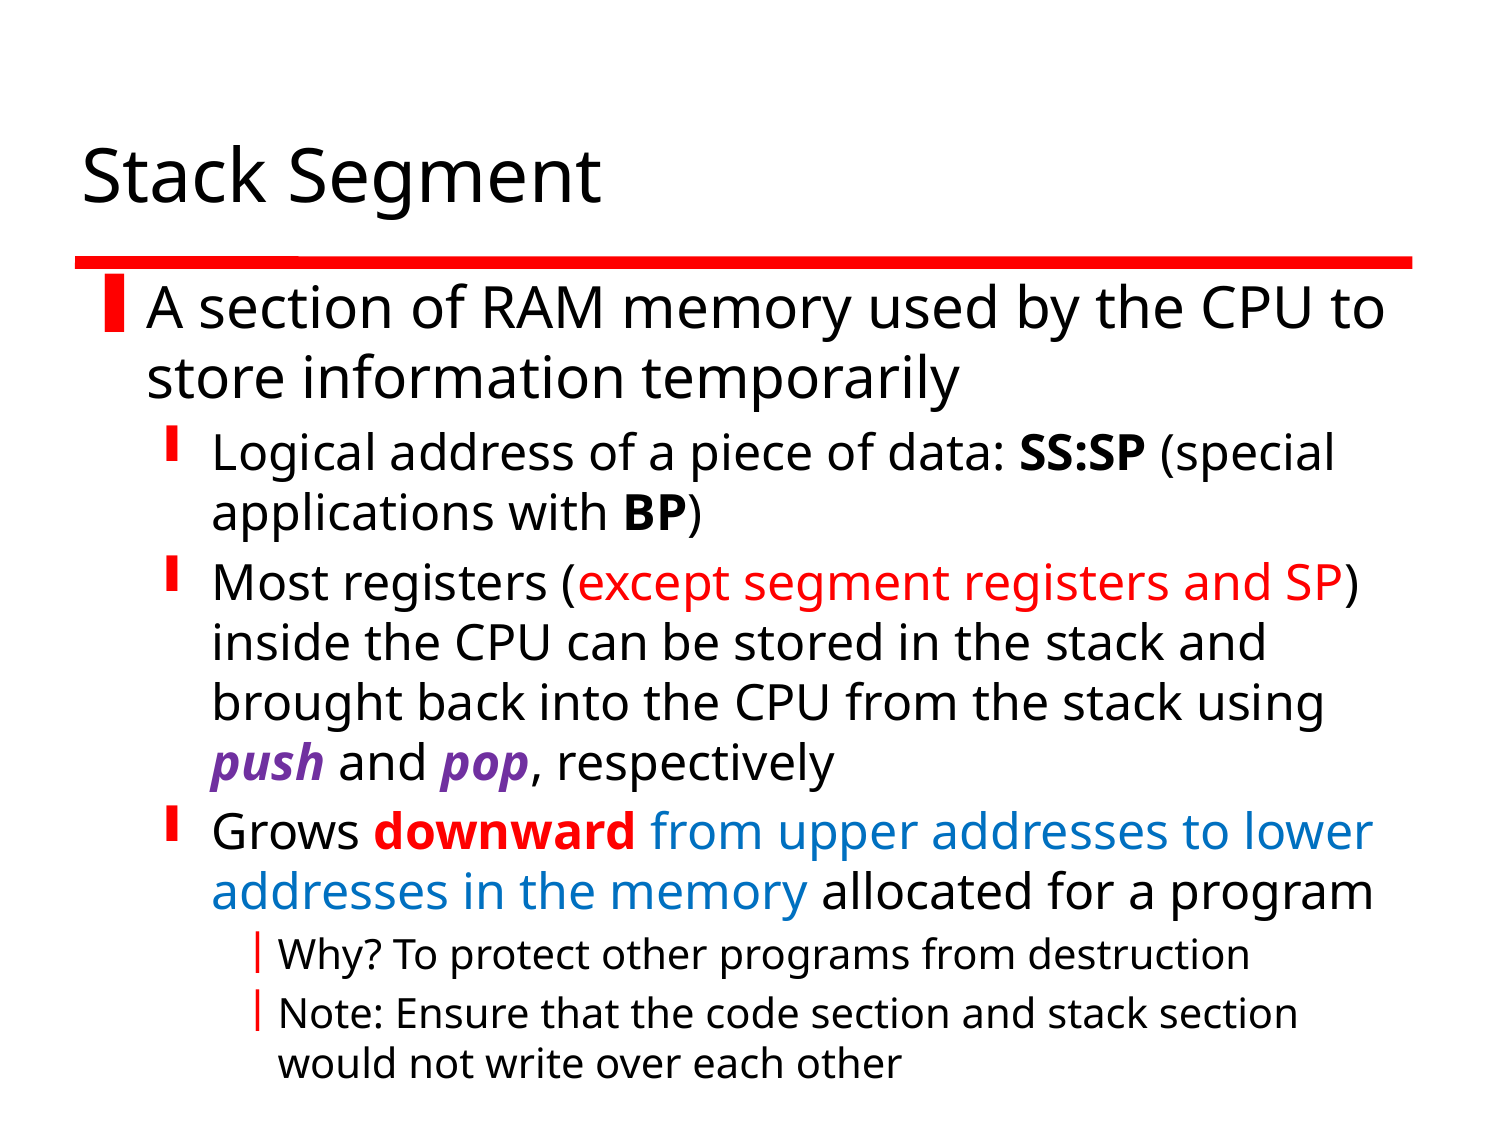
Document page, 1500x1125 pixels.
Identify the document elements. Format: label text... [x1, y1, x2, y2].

list A section of RAM memory used by the CPU to store information temporarily Logical address of a piece of data: SS:SP (special applications with BP) Most registers (except segment registers and SP) inside the CPU can be stored in the stack and brought back into the CPU from the stack using push and pop, respectively Grows downward from upper addresses to lower addresses in the memory allocated for a program Why? To protect other programs from destruction Note: Ensure that the code section and stack section would not write over each other [74, 262, 1417, 994]
title Stack Segment [66, 37, 1413, 226]
